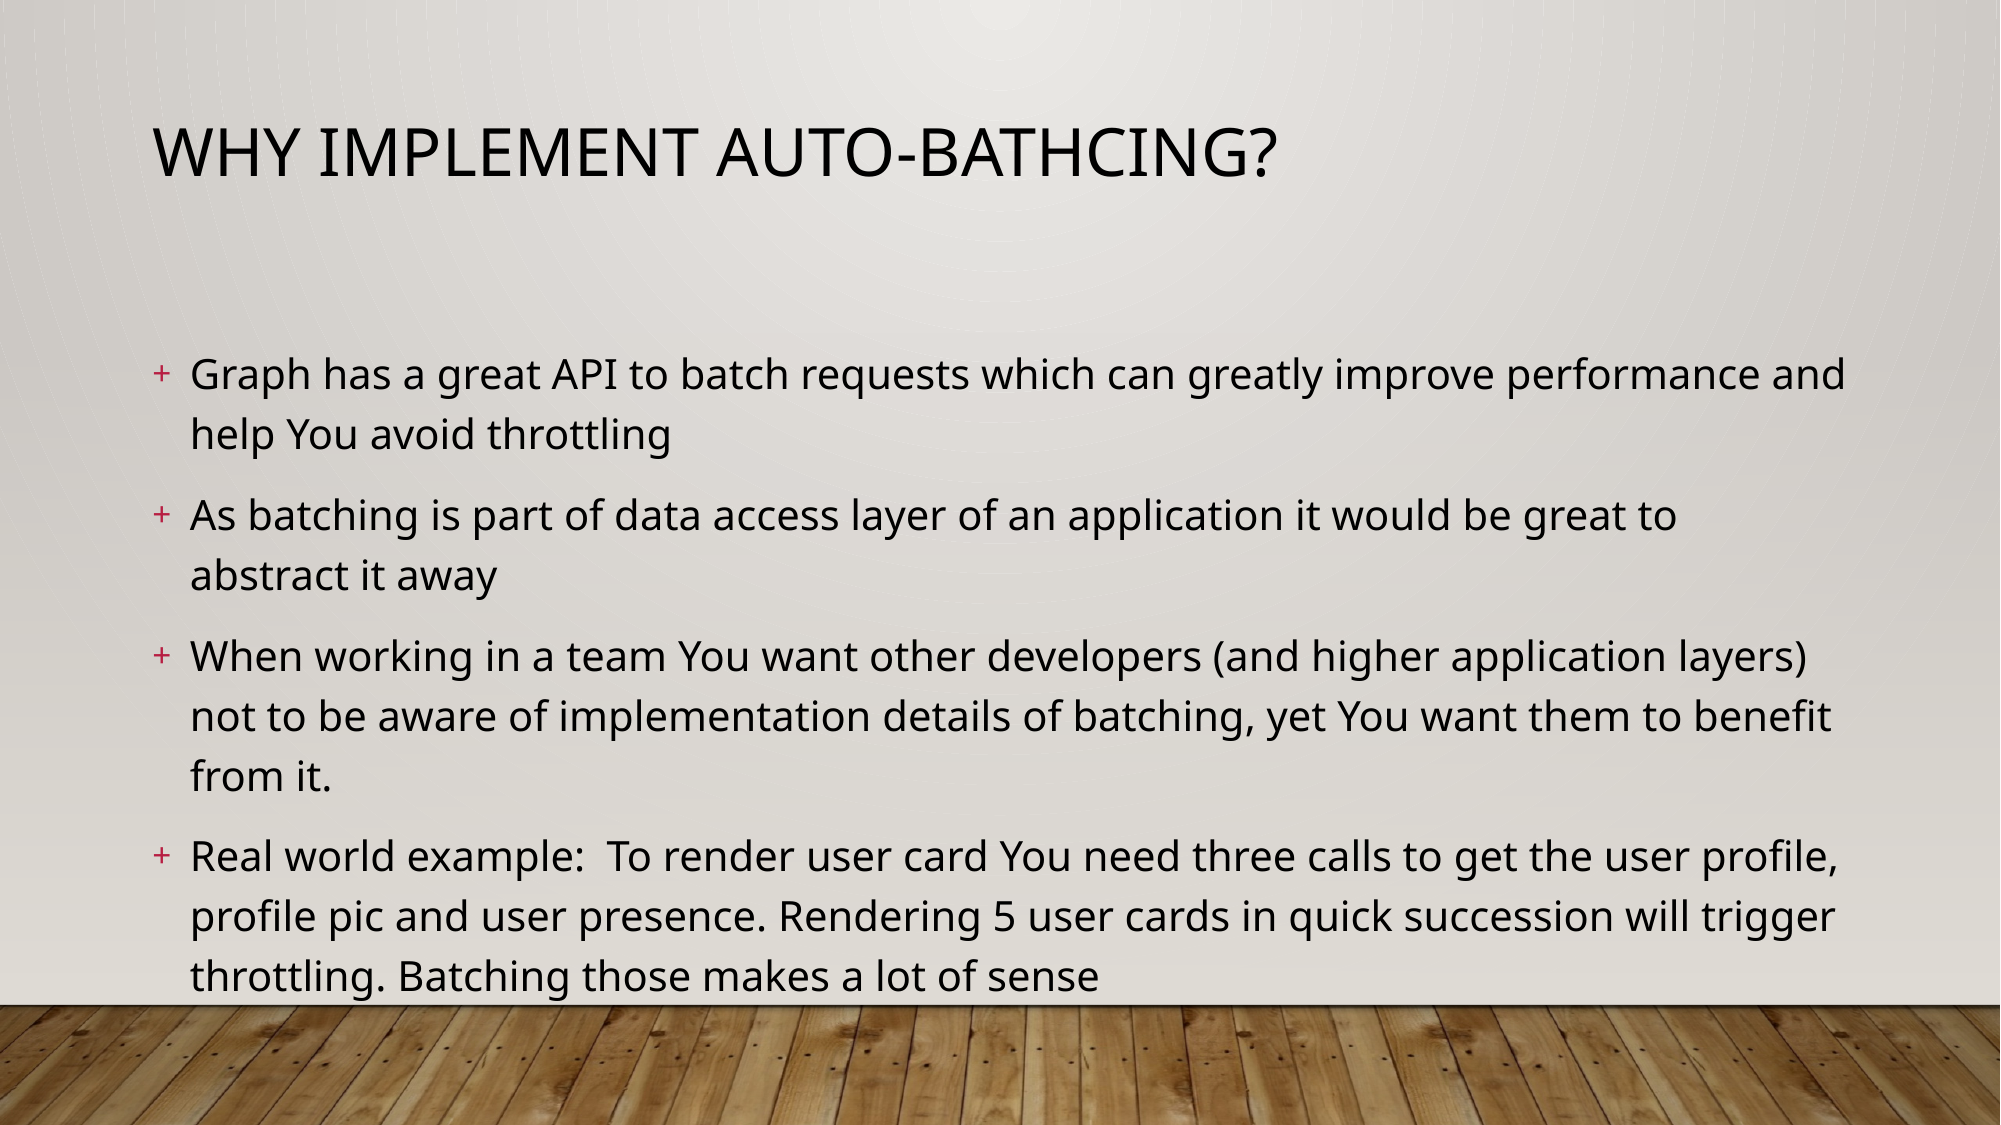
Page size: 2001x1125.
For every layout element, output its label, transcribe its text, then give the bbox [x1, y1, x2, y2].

title Why implement auto-bathcing? [137, 111, 1619, 317]
picture [0, 1005, 2000, 1125]
list Graph has a great API to batch requests which can greatly improve performance and help You avoid throttling As batching is part of data access layer of an application it would be great to abstract it away When working in a team You want other developers (and higher application layers) not to be aware of implementation details of batching, yet You want them to benefit from it. Real world example: To render user card You need three calls to get the user profile, profile pic and user presence. Rendering 5 user cards in quick succession will trigger throttling. Batching those makes a lot of sense [137, 330, 1863, 1014]
